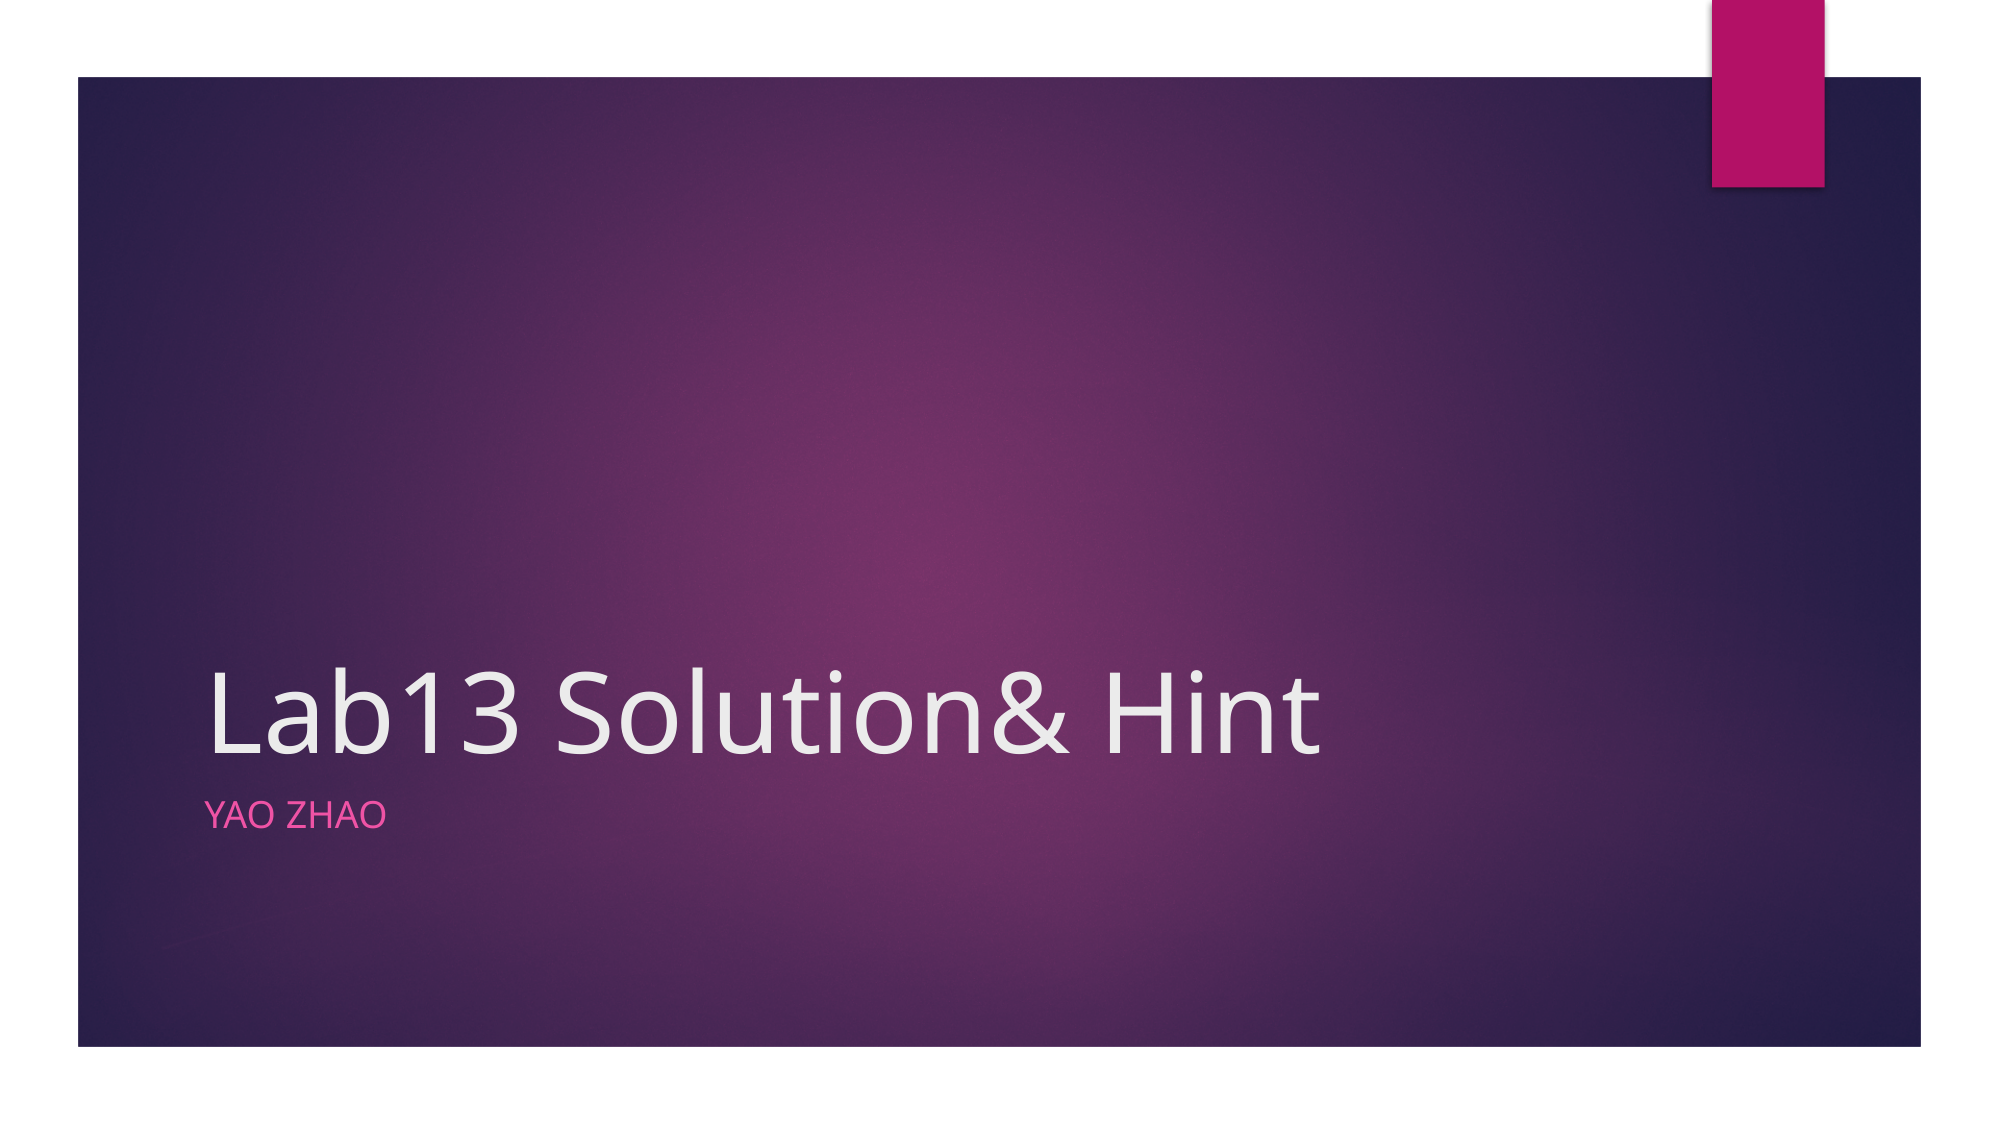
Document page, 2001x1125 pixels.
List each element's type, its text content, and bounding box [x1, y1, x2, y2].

subtitle Yao zhao [189, 783, 1638, 925]
title Lab13 Solution& Hint [189, 344, 1638, 783]
